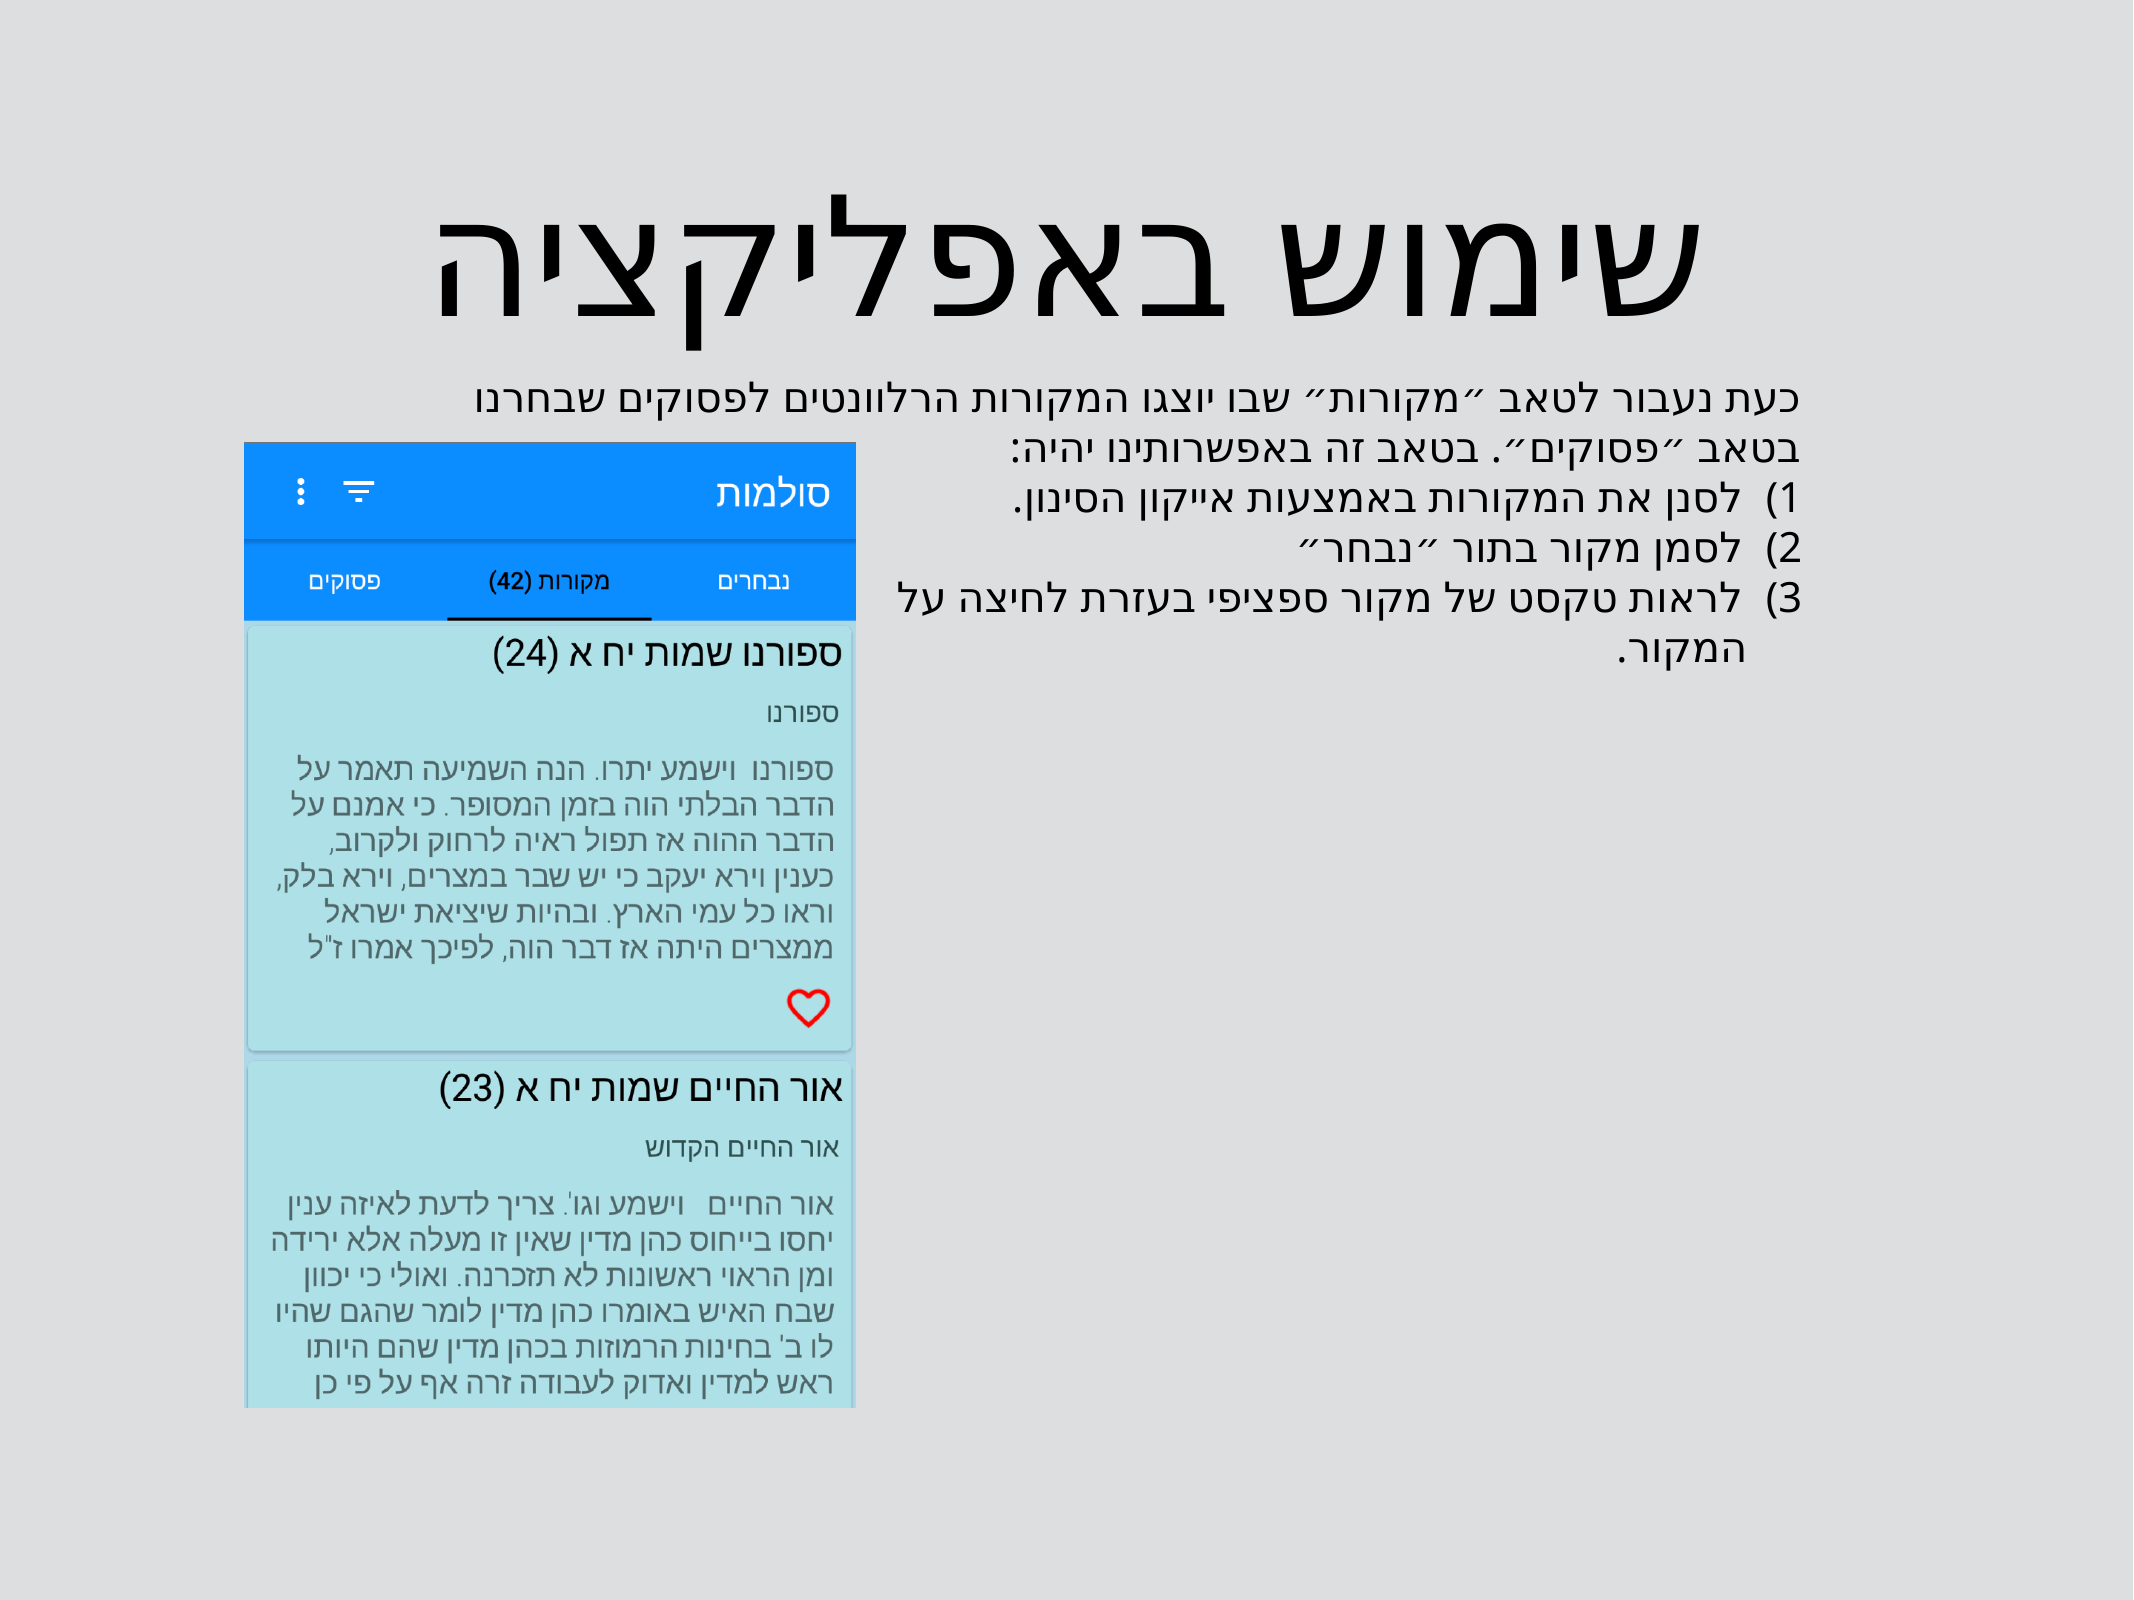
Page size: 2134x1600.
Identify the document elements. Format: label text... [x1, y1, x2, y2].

text_box כעת נעבור לטאב ״מקורות״ שבו יוצגו המקורות הרלוונטים לפסוקים שבחרנו בטאב ״פסוקים״. בטאב זה באפשרותינו יהיה: לסנן את המקורות באמצעות אייקון הסינון. לסמן מקור בתור ״נבחר״ לראות טקסט של מקור ספציפי בעזרת לחיצה על המקור. [417, 362, 1810, 680]
picture [244, 442, 856, 1408]
title שימוש באפליקציה [155, 72, 1978, 428]
